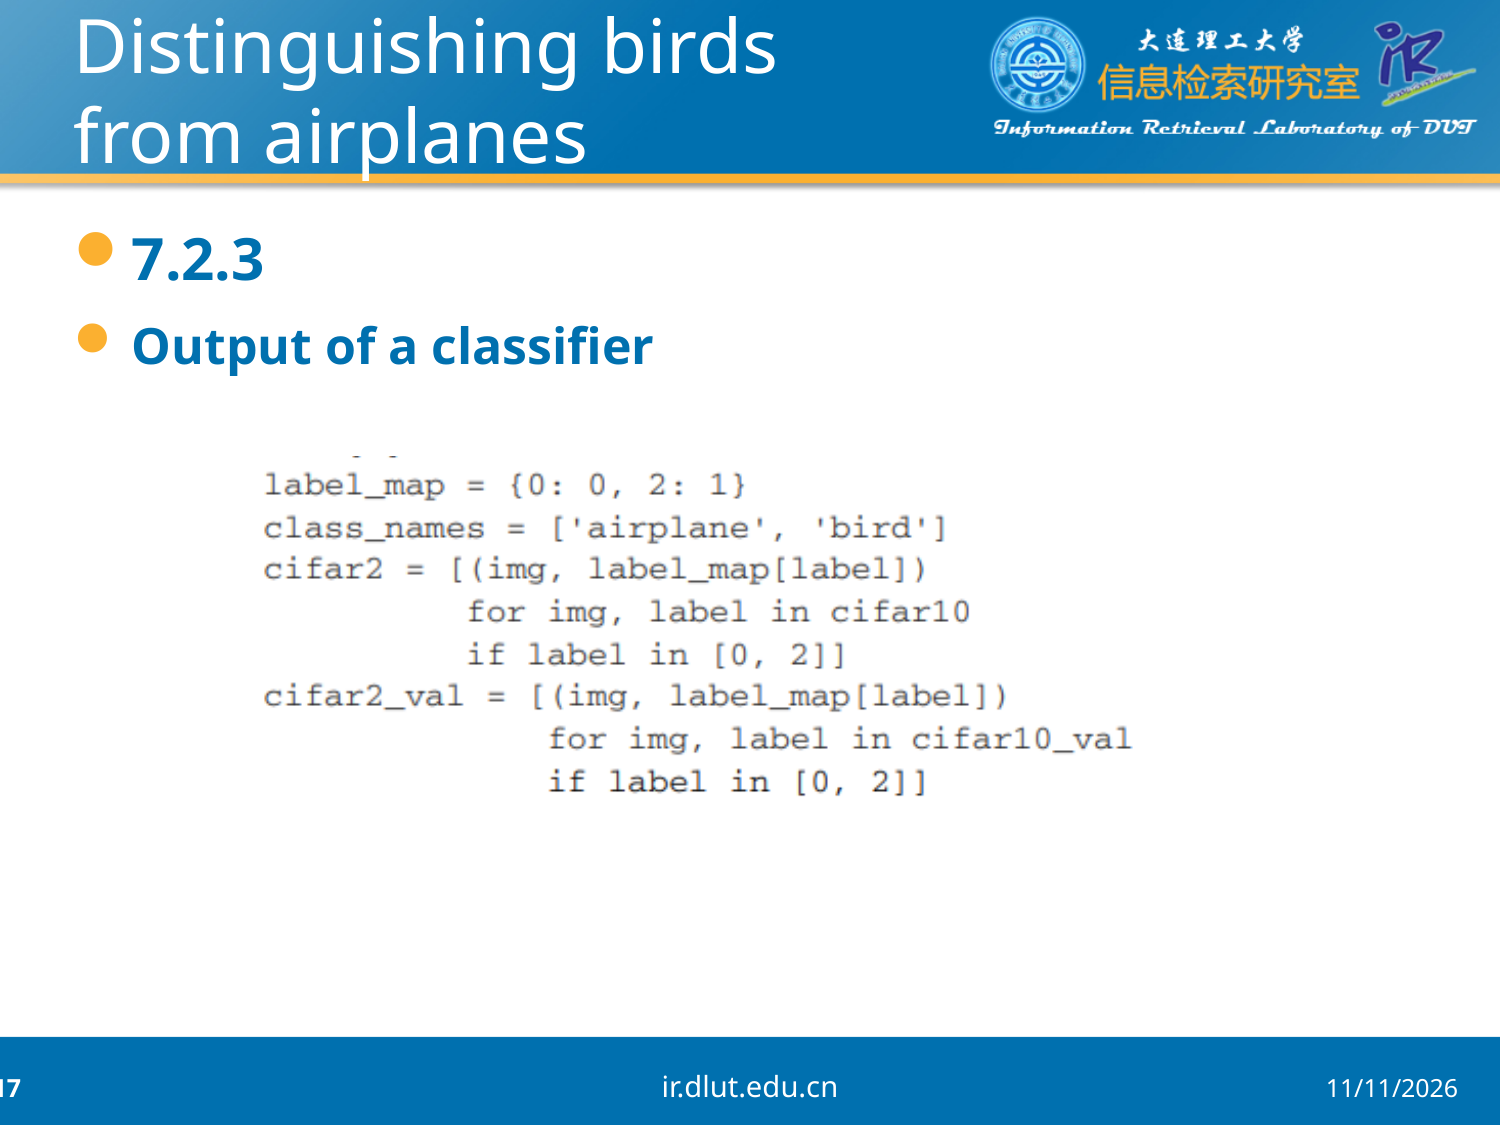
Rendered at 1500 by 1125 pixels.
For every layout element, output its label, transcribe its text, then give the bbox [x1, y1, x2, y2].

picture [0, 0, 1500, 1125]
title Distinguishing birds from airplanes [58, 0, 944, 188]
list 7.2.3 Output of a classifier [58, 214, 1378, 661]
